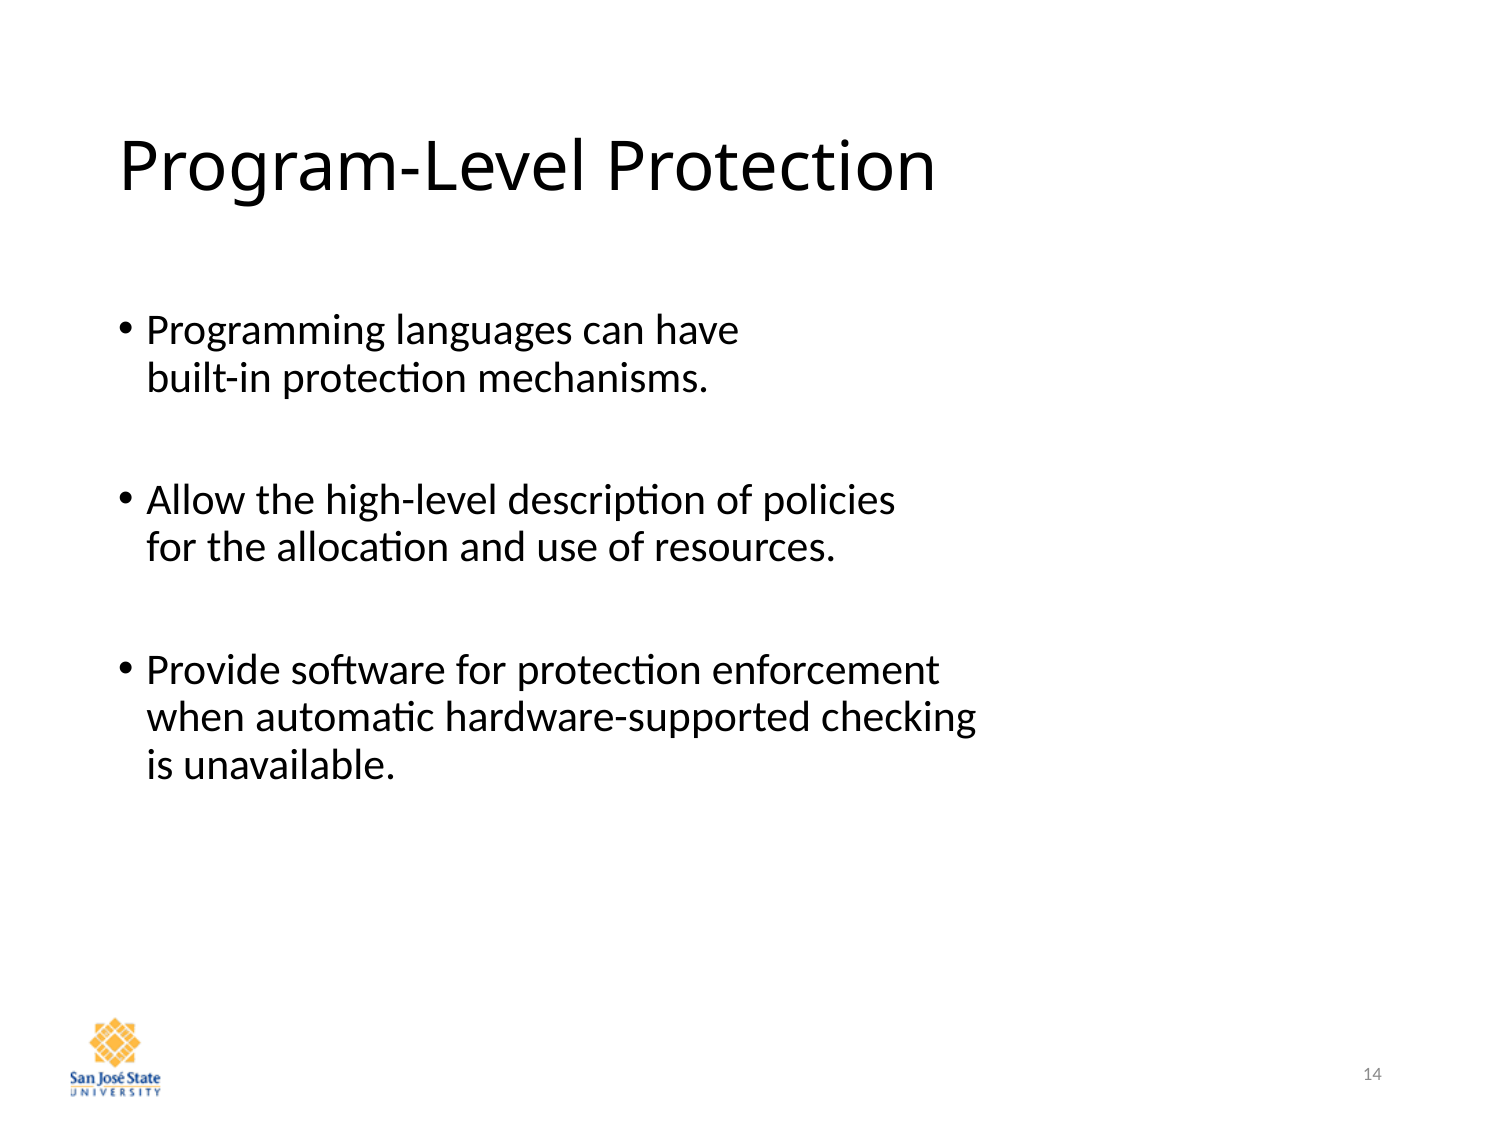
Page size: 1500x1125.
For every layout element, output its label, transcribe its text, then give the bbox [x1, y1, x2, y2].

picture [60, 1012, 166, 1112]
slide_number 14 [1059, 1042, 1397, 1103]
list Programming languages can have built-in protection mechanisms. Allow the high-level description of policies for the allocation and use of resources. Provide software for protection enforcement when automatic hardware-supported checking is unavailable. [103, 299, 1397, 1014]
title Program-Level Protection [103, 59, 1397, 278]
